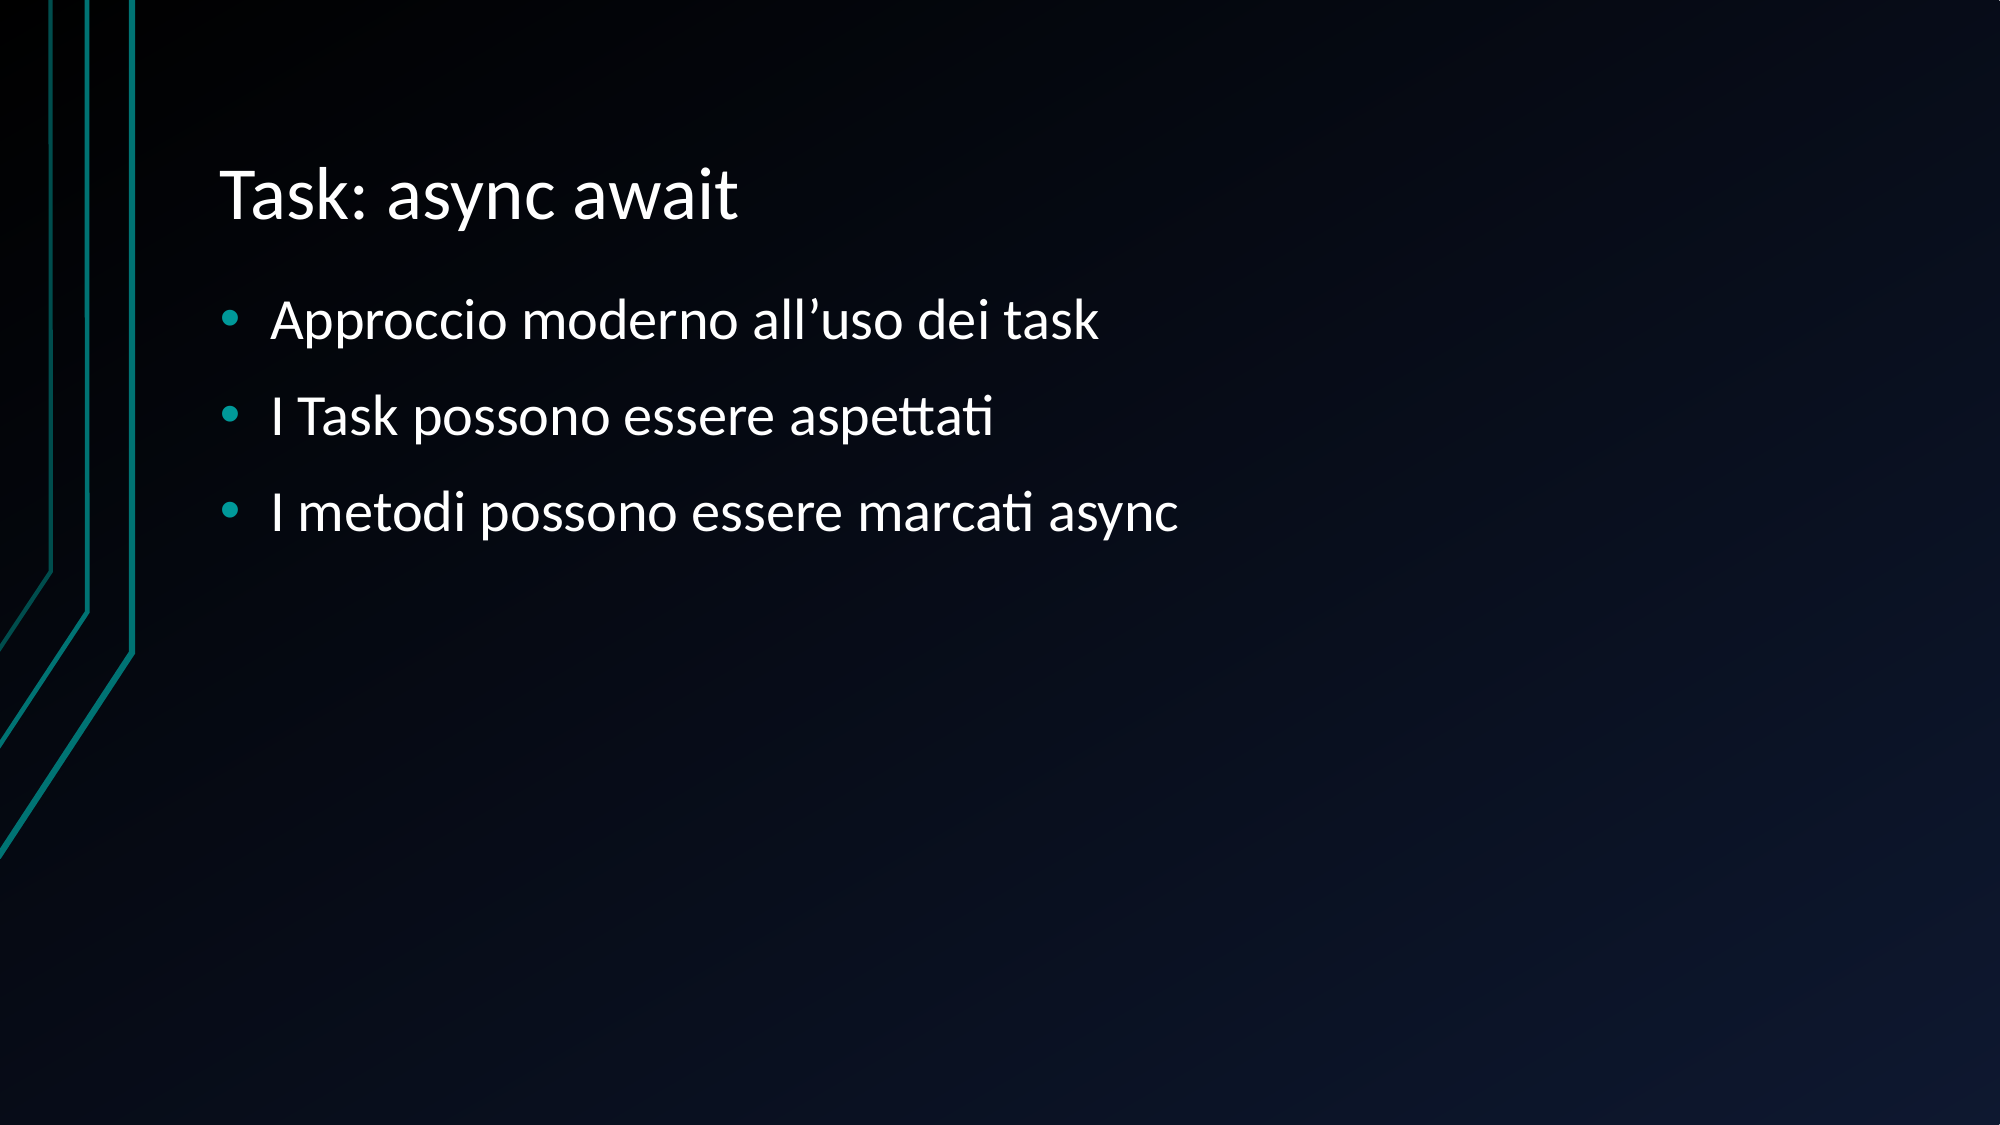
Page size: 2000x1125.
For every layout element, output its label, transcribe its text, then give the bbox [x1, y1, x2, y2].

title Task: async await [199, 45, 1900, 246]
list Approccio moderno all’uso dei task I Task possono essere aspettati I metodi possono essere marcati async [199, 279, 1900, 1012]
